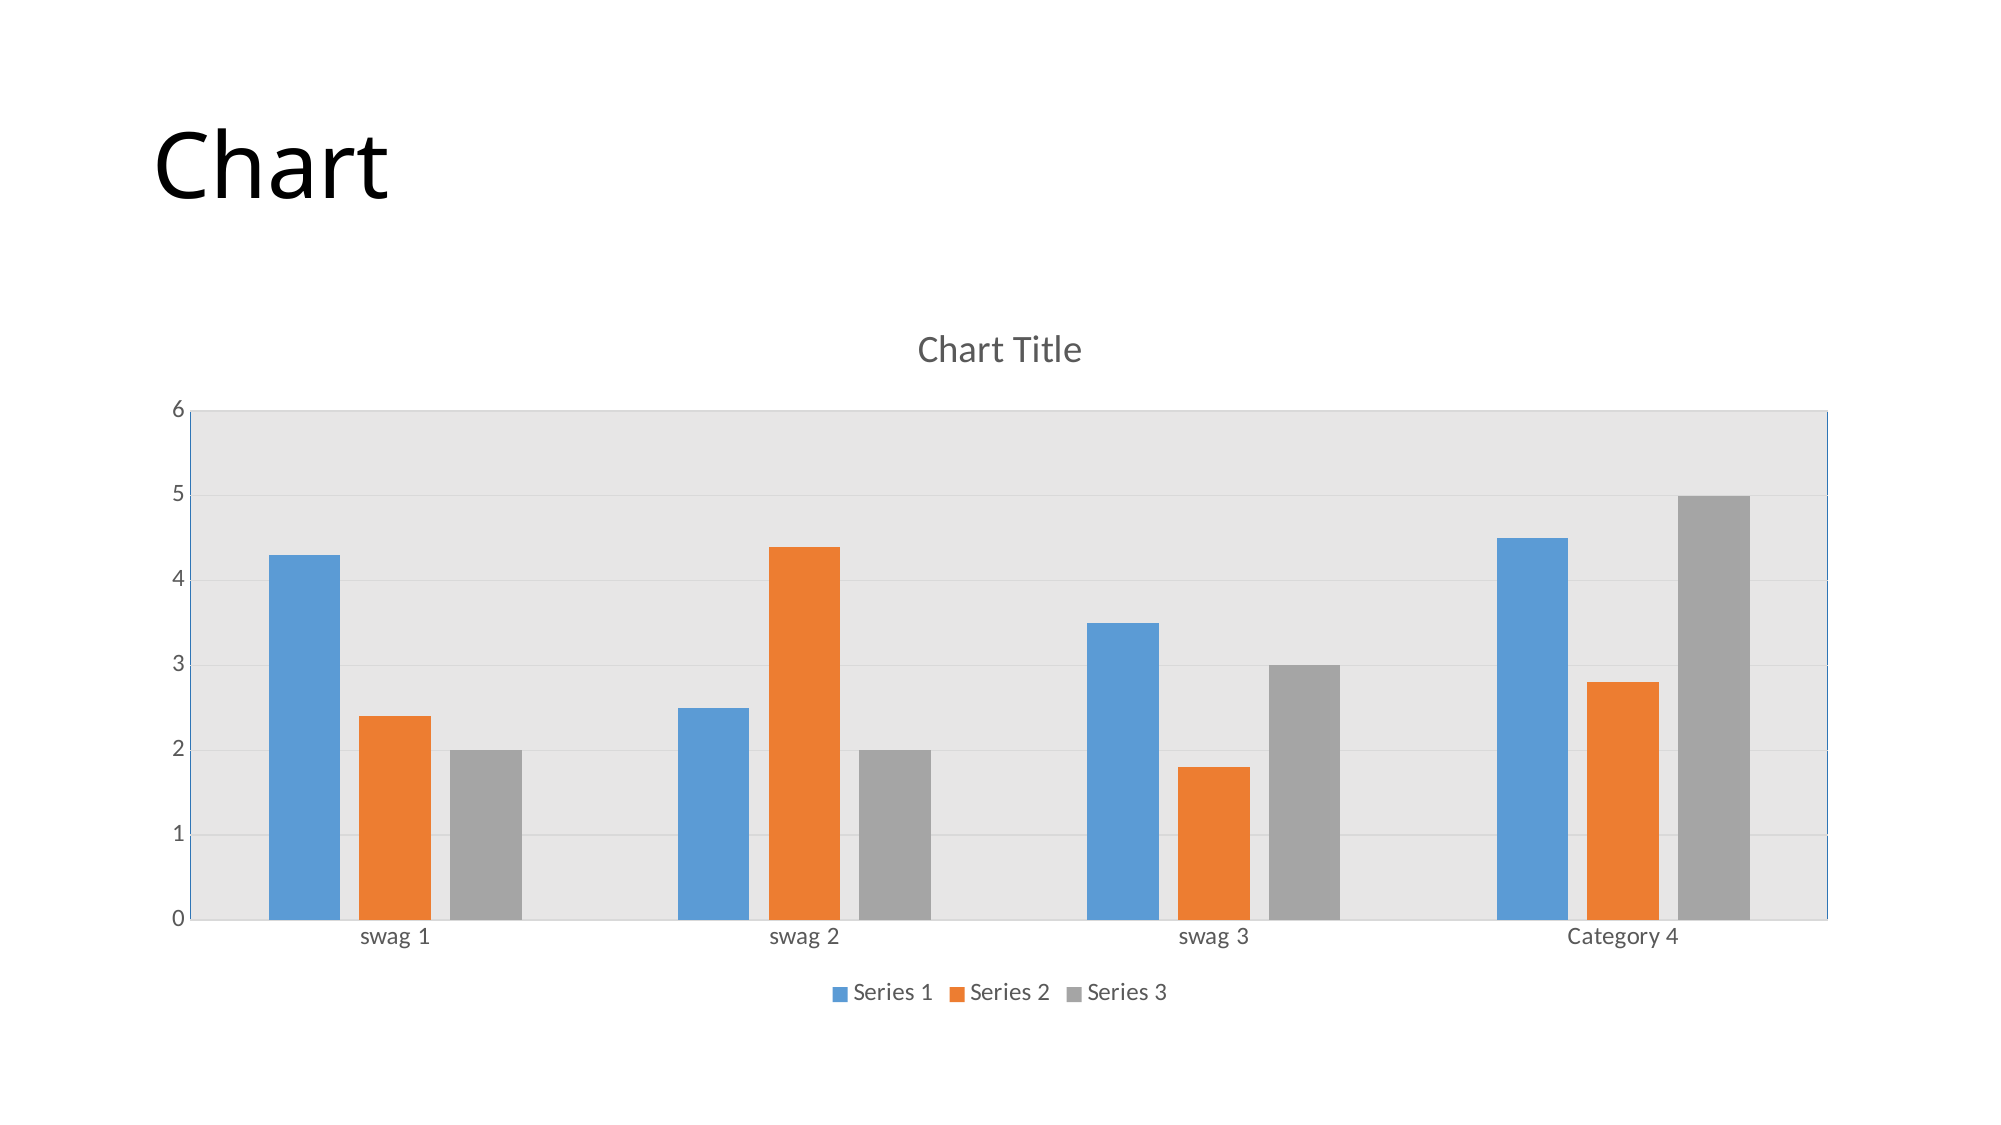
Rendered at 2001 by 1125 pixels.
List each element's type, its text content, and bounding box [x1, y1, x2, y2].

chart [137, 299, 1863, 1014]
title Chart [137, 59, 1863, 278]
